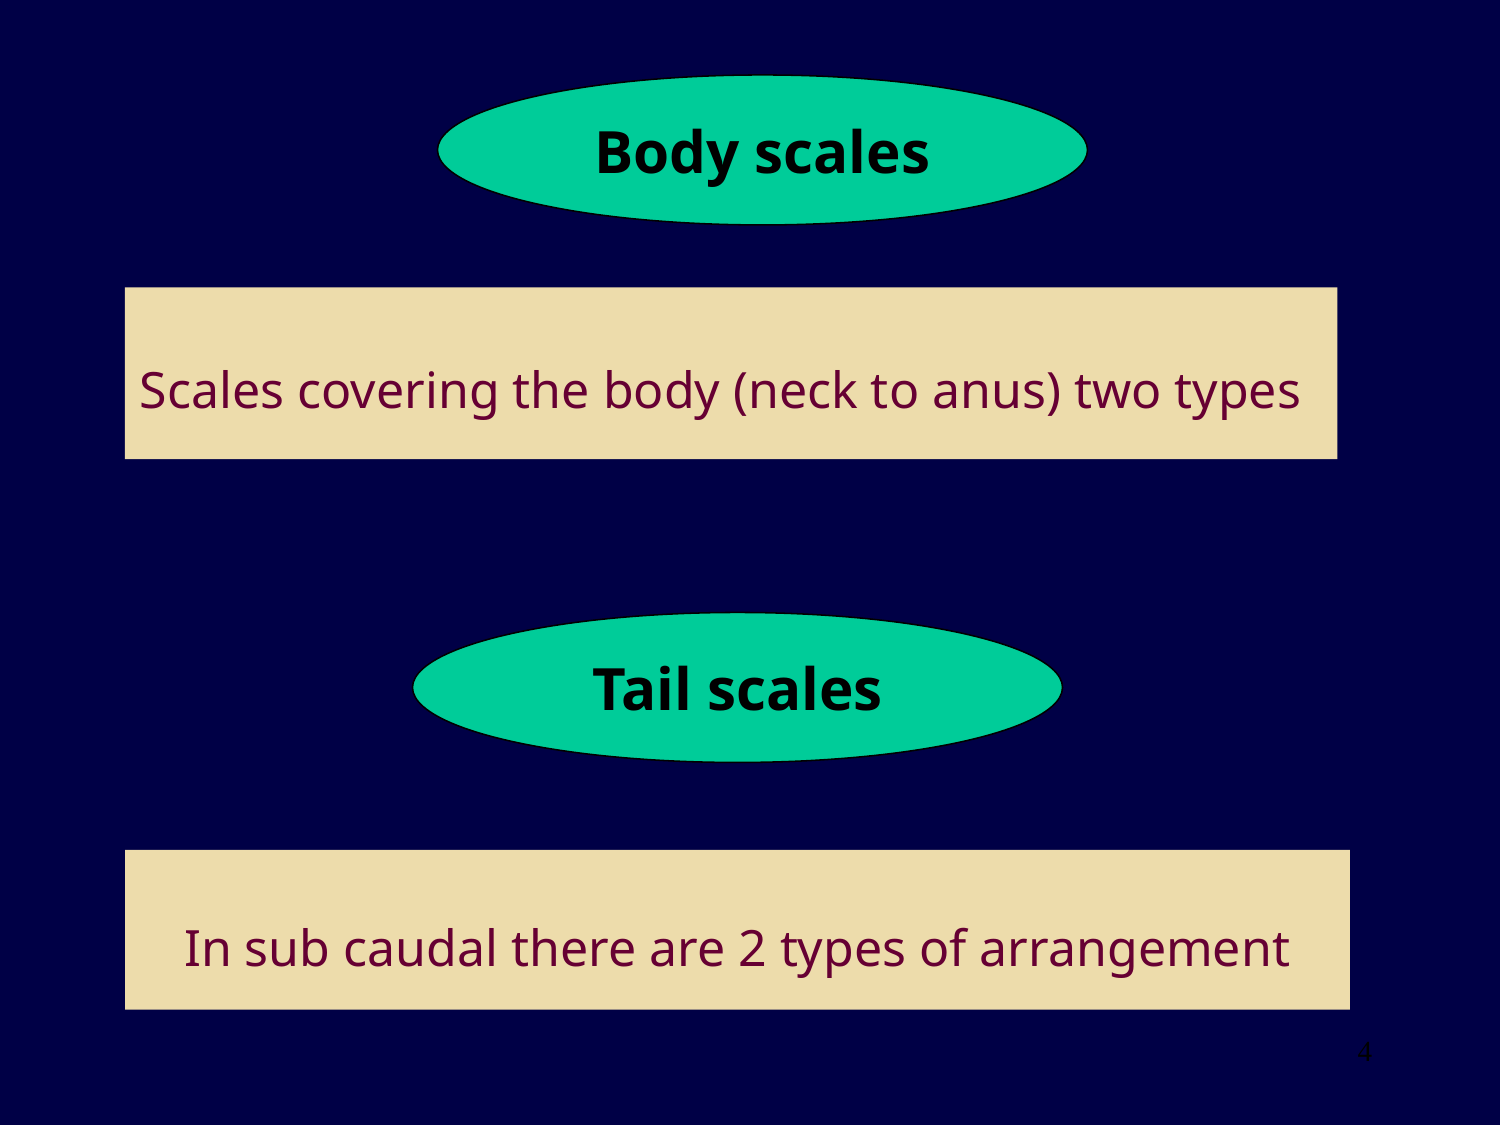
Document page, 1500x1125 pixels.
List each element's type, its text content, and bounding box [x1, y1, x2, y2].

text_box In sub caudal there are 2 types of arrangement [125, 849, 1350, 1010]
text_box Body scales [437, 74, 1088, 225]
slide_number 4 [1074, 1024, 1388, 1101]
text_box Scales covering the body (neck to anus) two types [124, 287, 1338, 460]
text_box Tail scales [412, 612, 1063, 763]
